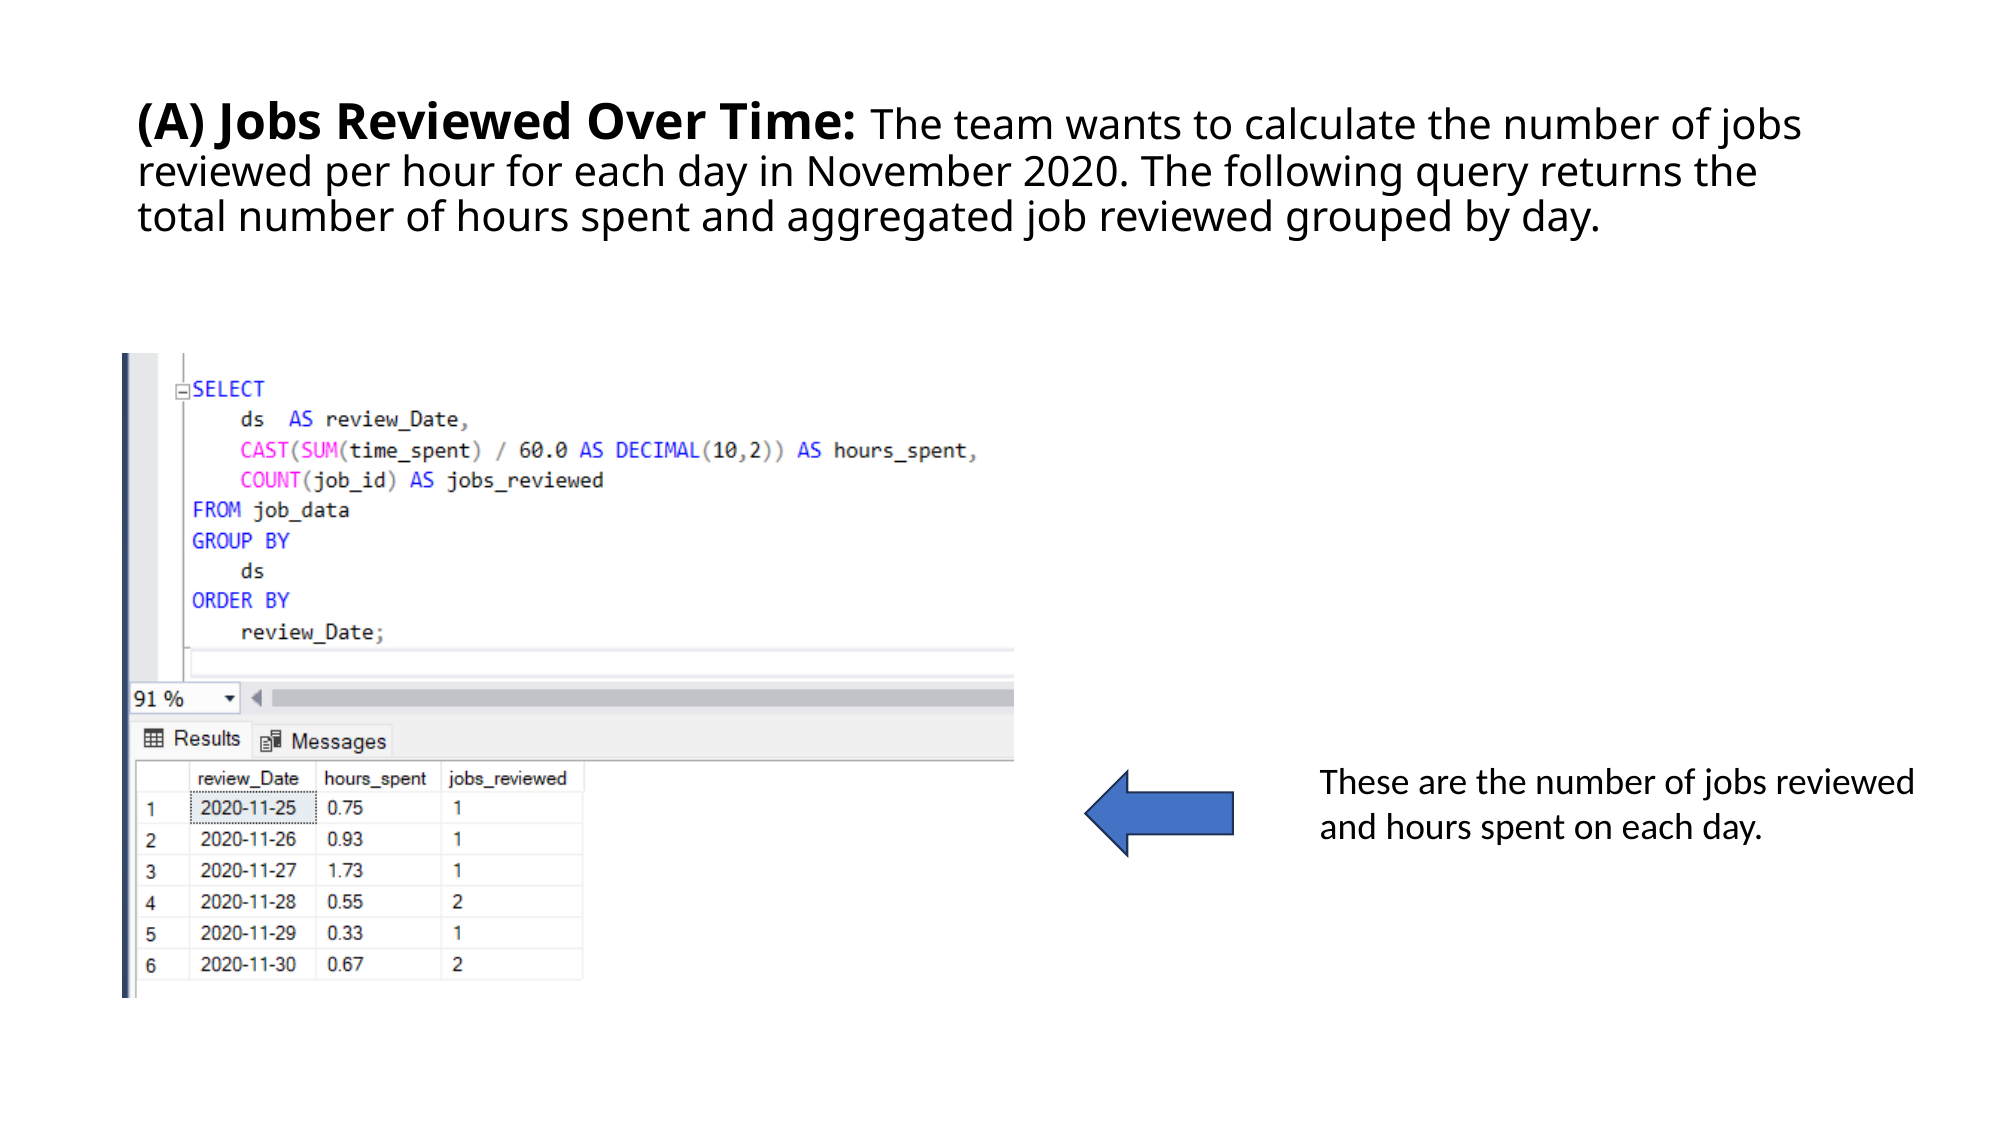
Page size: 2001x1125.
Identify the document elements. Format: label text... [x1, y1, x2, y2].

picture [122, 353, 1014, 998]
title (A) Jobs Reviewed Over Time: The team wants to calculate the number of jobs reviewed per hour for each day in November 2020. The following query returns the total number of hours spent and aggregated job reviewed grouped by day. [122, 59, 1863, 278]
text_box [1083, 769, 1234, 858]
text_box These are the number of jobs reviewed and hours spent on each day. [1304, 749, 1937, 855]
